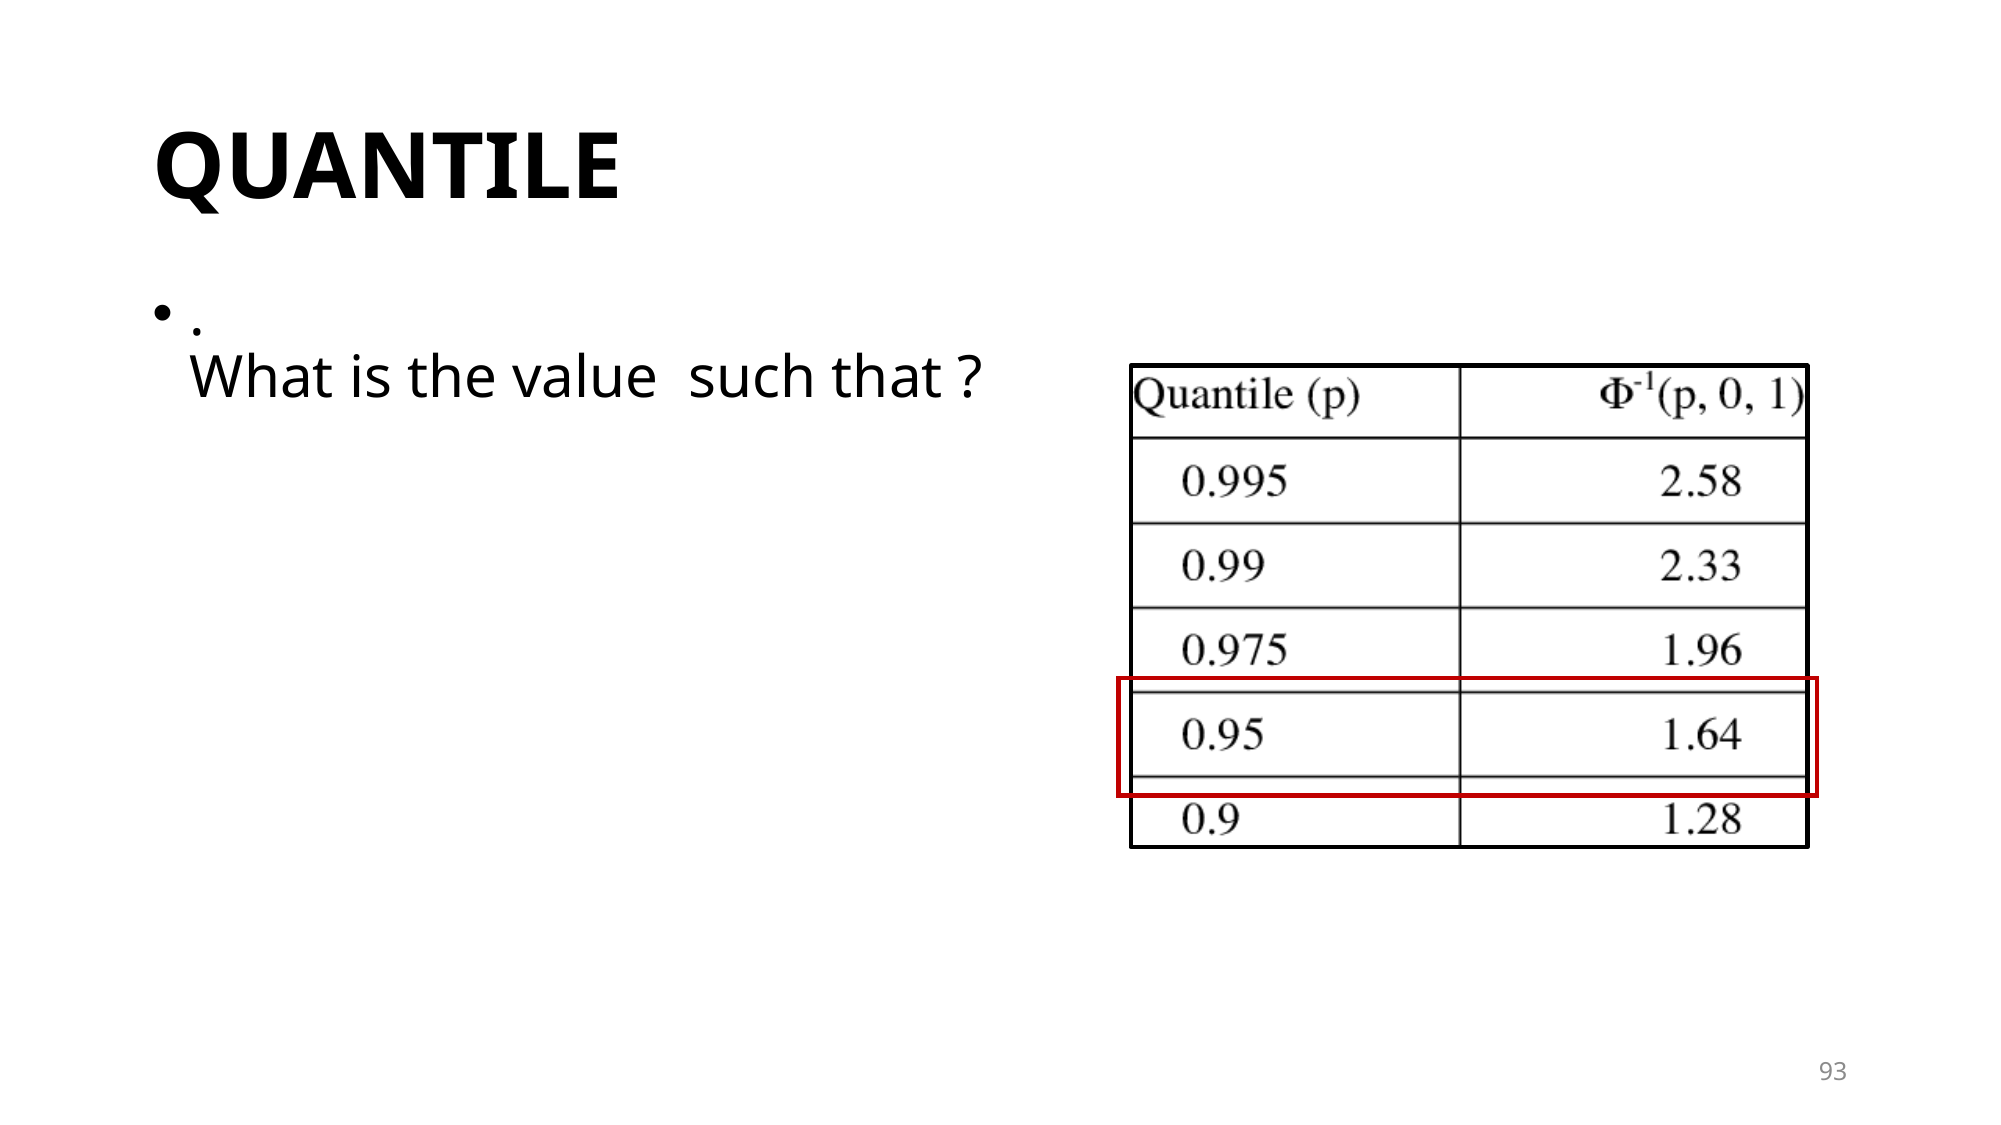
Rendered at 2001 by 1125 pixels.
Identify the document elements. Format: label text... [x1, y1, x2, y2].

slide_number 93 [1412, 1042, 1863, 1103]
text_box [1118, 677, 1133, 796]
title QUANTILE [137, 59, 1863, 278]
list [1133, 367, 1806, 845]
text_box [1806, 677, 1818, 796]
